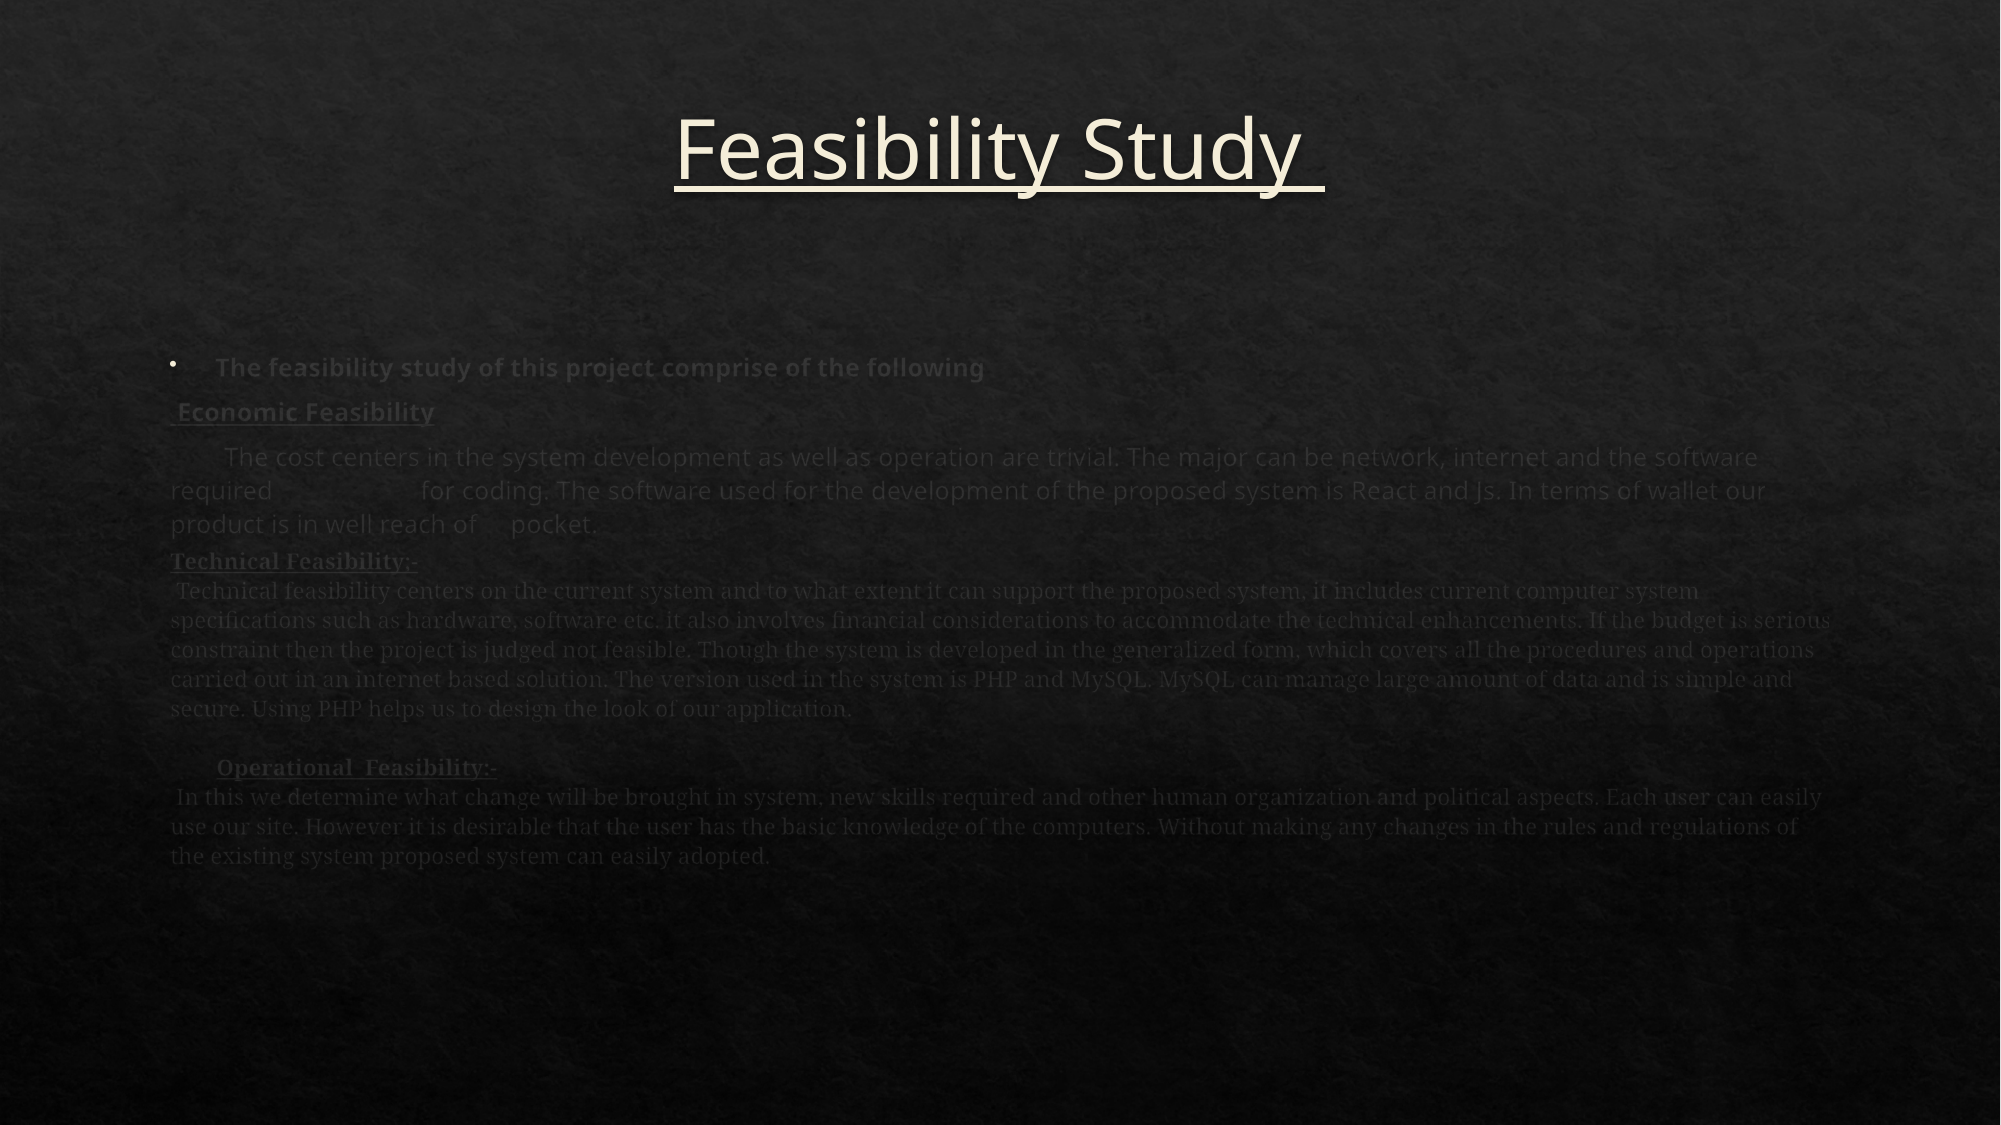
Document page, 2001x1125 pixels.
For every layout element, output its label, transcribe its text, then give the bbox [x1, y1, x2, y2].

title Feasibility Study [149, 99, 1849, 307]
list The feasibility study of this project comprise of the following Economic Feasibility The cost centers in the system development as well as operation are trivial. The major can be network, internet and the software required for coding. The software used for the development of the proposed system is React and Js. In terms of wallet our product is in well reach of pocket. Technical Feasibility;- Technical feasibility centers on the current system and to what extent it can support the proposed system, it includes current computer system specifications such as hardware, software etc. it also involves financial considerations to accommodate the technical enhancements. If the budget is serious constraint then the project is judged not feasible. Though the system is developed in the generalized form, which covers all the procedures and operations carried out in an internet based solution. The version used in the system is PHP and MySQL. MySQL can manage large amount of data and is simple and secure. Using PHP helps us to design the look of our application. Operational Feasibility:- In this we determine what change will be brought in system, new skills required and other human organization and political aspects. Each user can easily use our site. However it is desirable that the user has the basic knowledge of the computers. Without making any changes in the rules and regulations of the existing system proposed system can easily adopted. [149, 340, 1849, 950]
